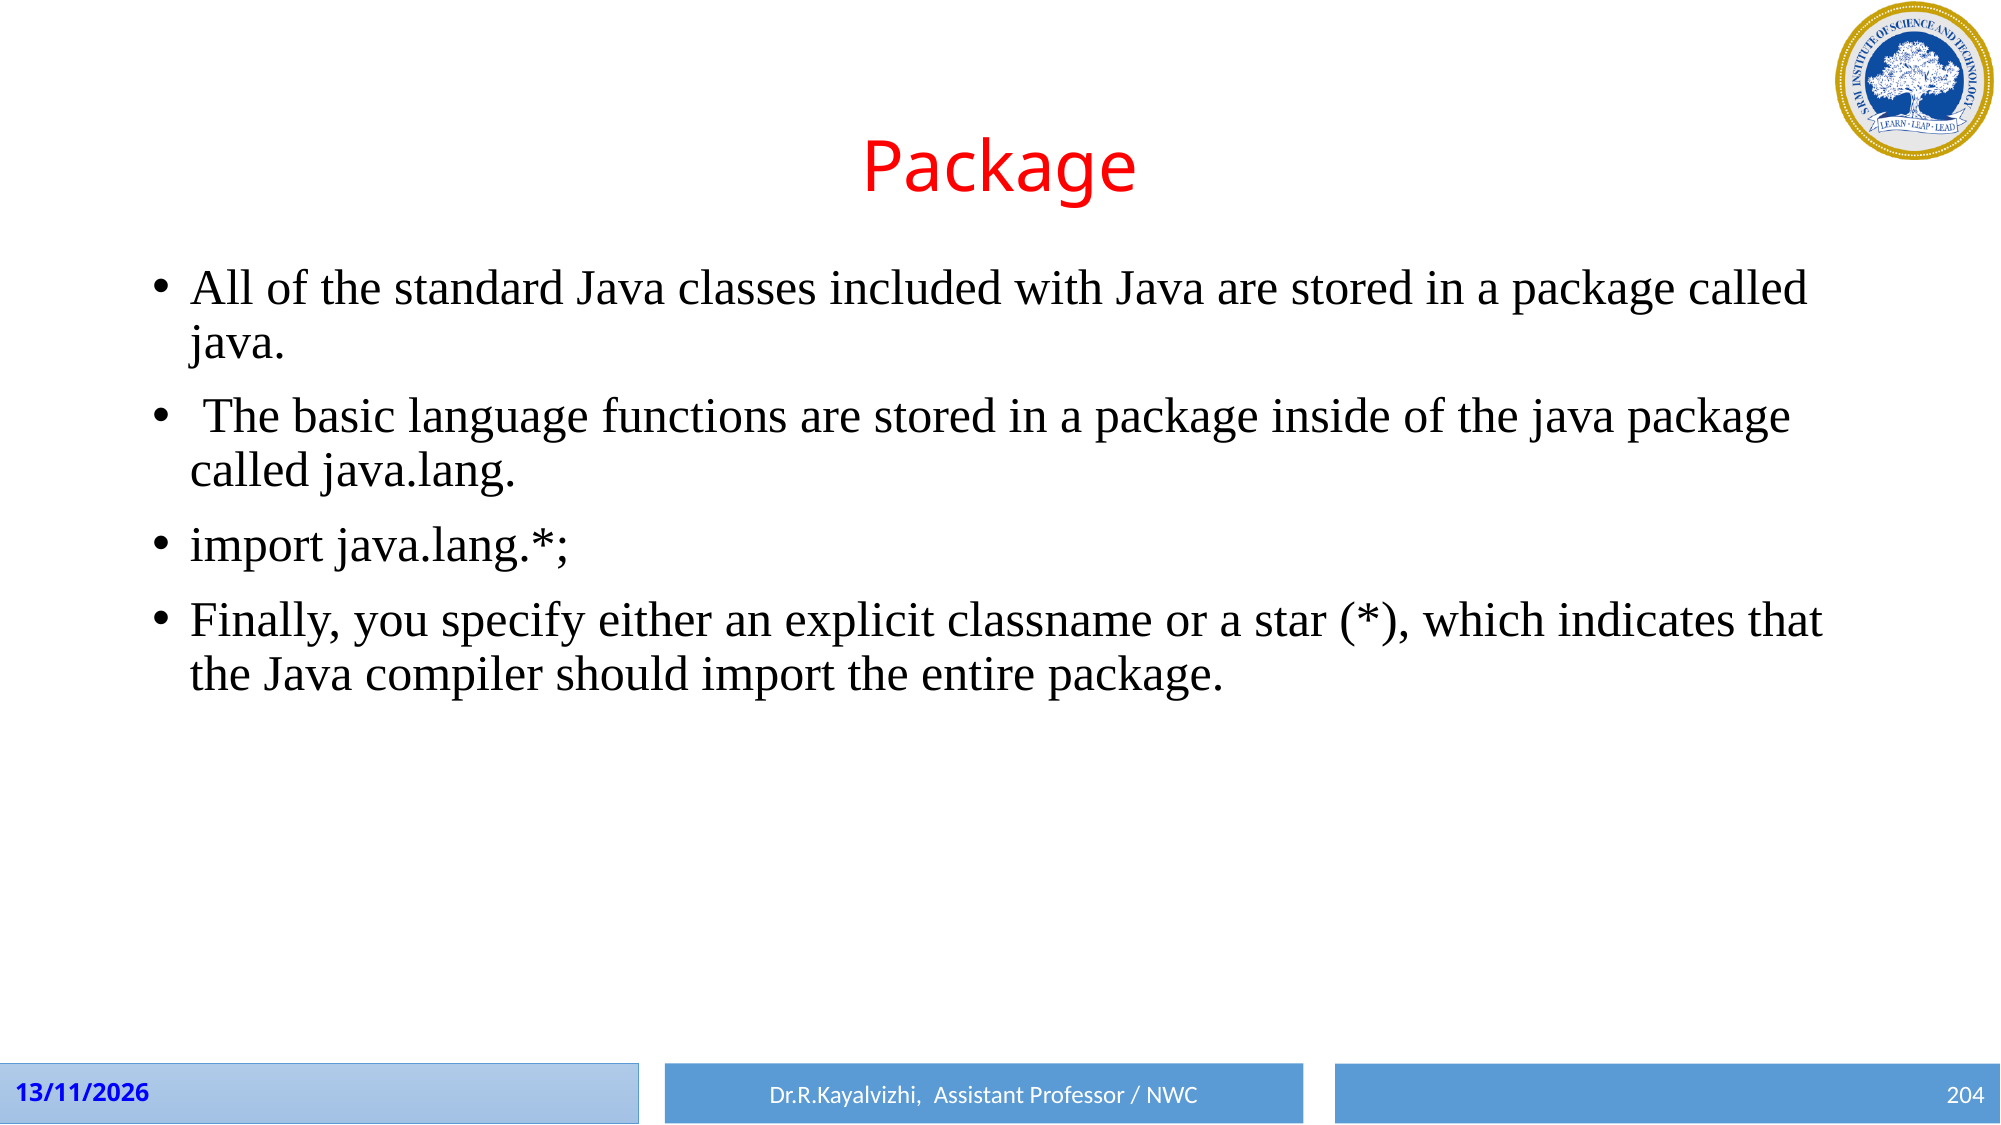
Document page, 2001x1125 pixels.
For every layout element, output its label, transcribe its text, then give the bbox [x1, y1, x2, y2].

text_box 01-08-2023 [0, 1063, 639, 1124]
slide_number 204 [1335, 1063, 2000, 1124]
text_box Dr.R.Kayalvizhi, Assistant Professor / NWC [664, 1063, 1304, 1124]
picture [1835, 1, 1994, 160]
list All of the standard Java classes included with Java are stored in a package called java. The basic language functions are stored in a package inside of the java package called java.lang. import java.lang.*; Finally, you specify either an explicit classname or a star (*), which indicates that the Java compiler should import the entire package. [137, 253, 1863, 968]
title Package [137, 59, 1863, 253]
